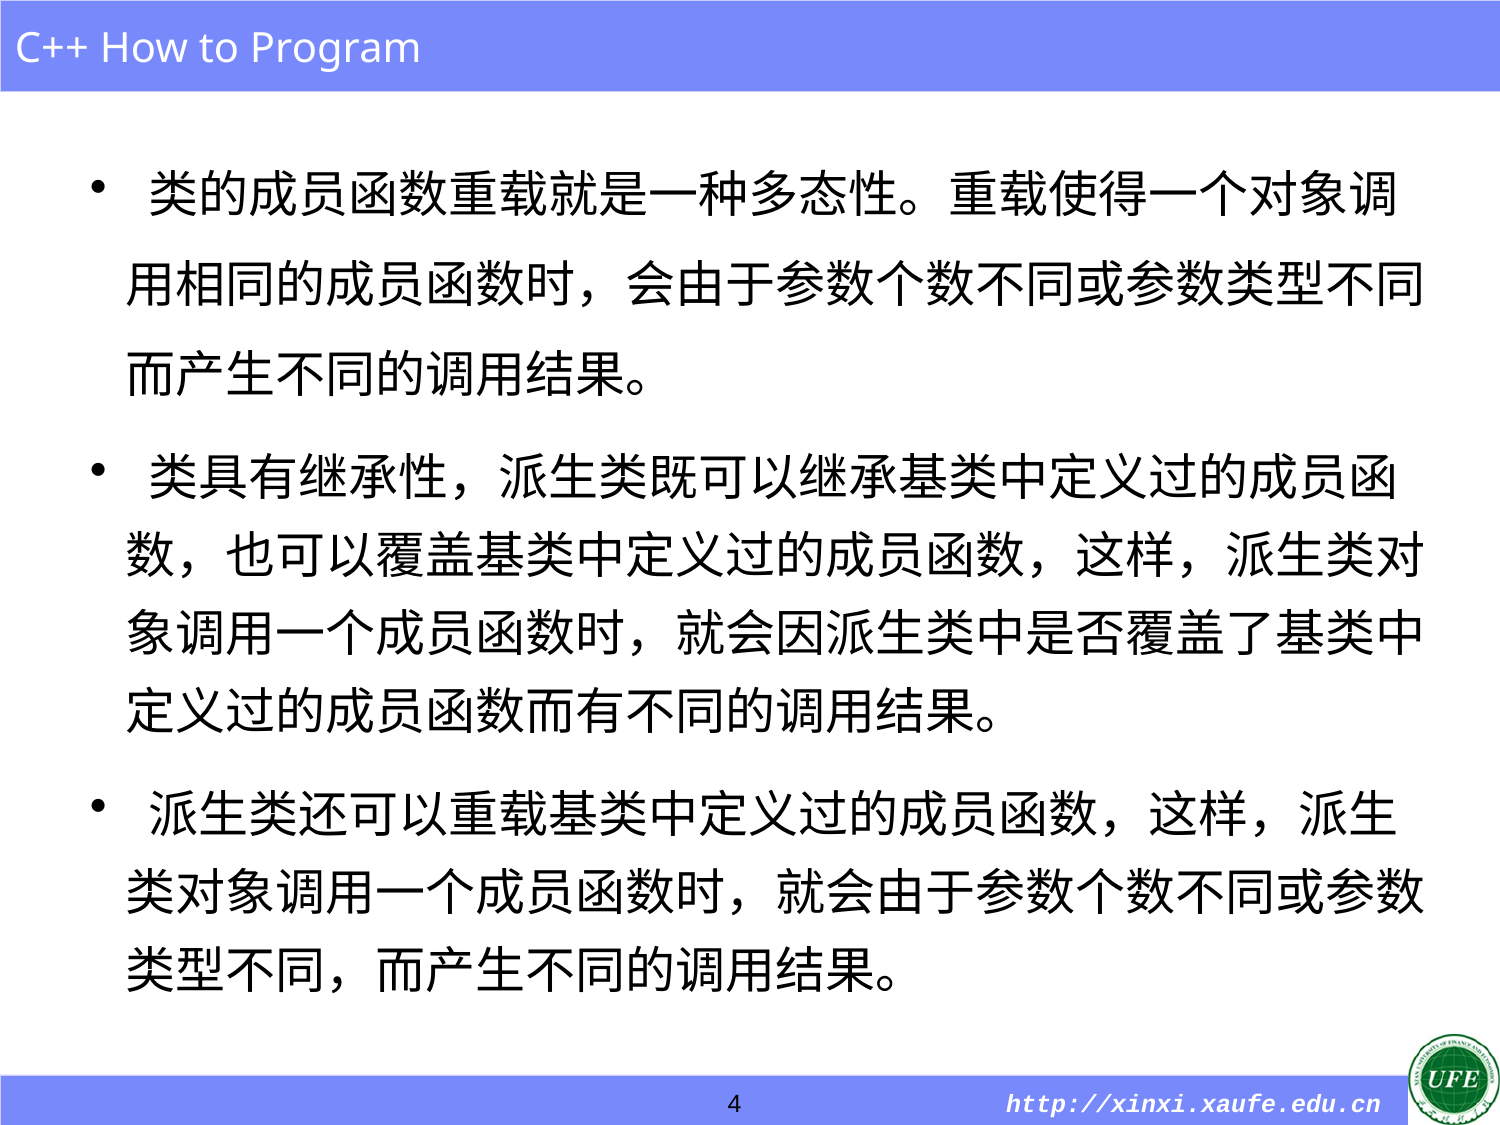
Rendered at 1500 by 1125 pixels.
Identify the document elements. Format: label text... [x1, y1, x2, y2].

text_box 类的成员函数重载就是一种多态性。重载使得一个对象调用相同的成员函数时，会由于参数个数不同或参数类型不同而产生不同的调用结果。 类具有继承性，派生类既可以继承基类中定义过的成员函数，也可以覆盖基类中定义过的成员函数，这样，派生类对象调用一个成员函数时，就会因派生类中是否覆盖了基类中定义过的成员函数而有不同的调用结果。 派生类还可以重载基类中定义过的成员函数，这样，派生类对象调用一个成员函数时，就会由于参数个数不同或参数类型不同，而产生不同的调用结果。 [75, 124, 1450, 1006]
slide_number 4 [712, 1080, 813, 1121]
picture [1408, 1034, 1500, 1125]
